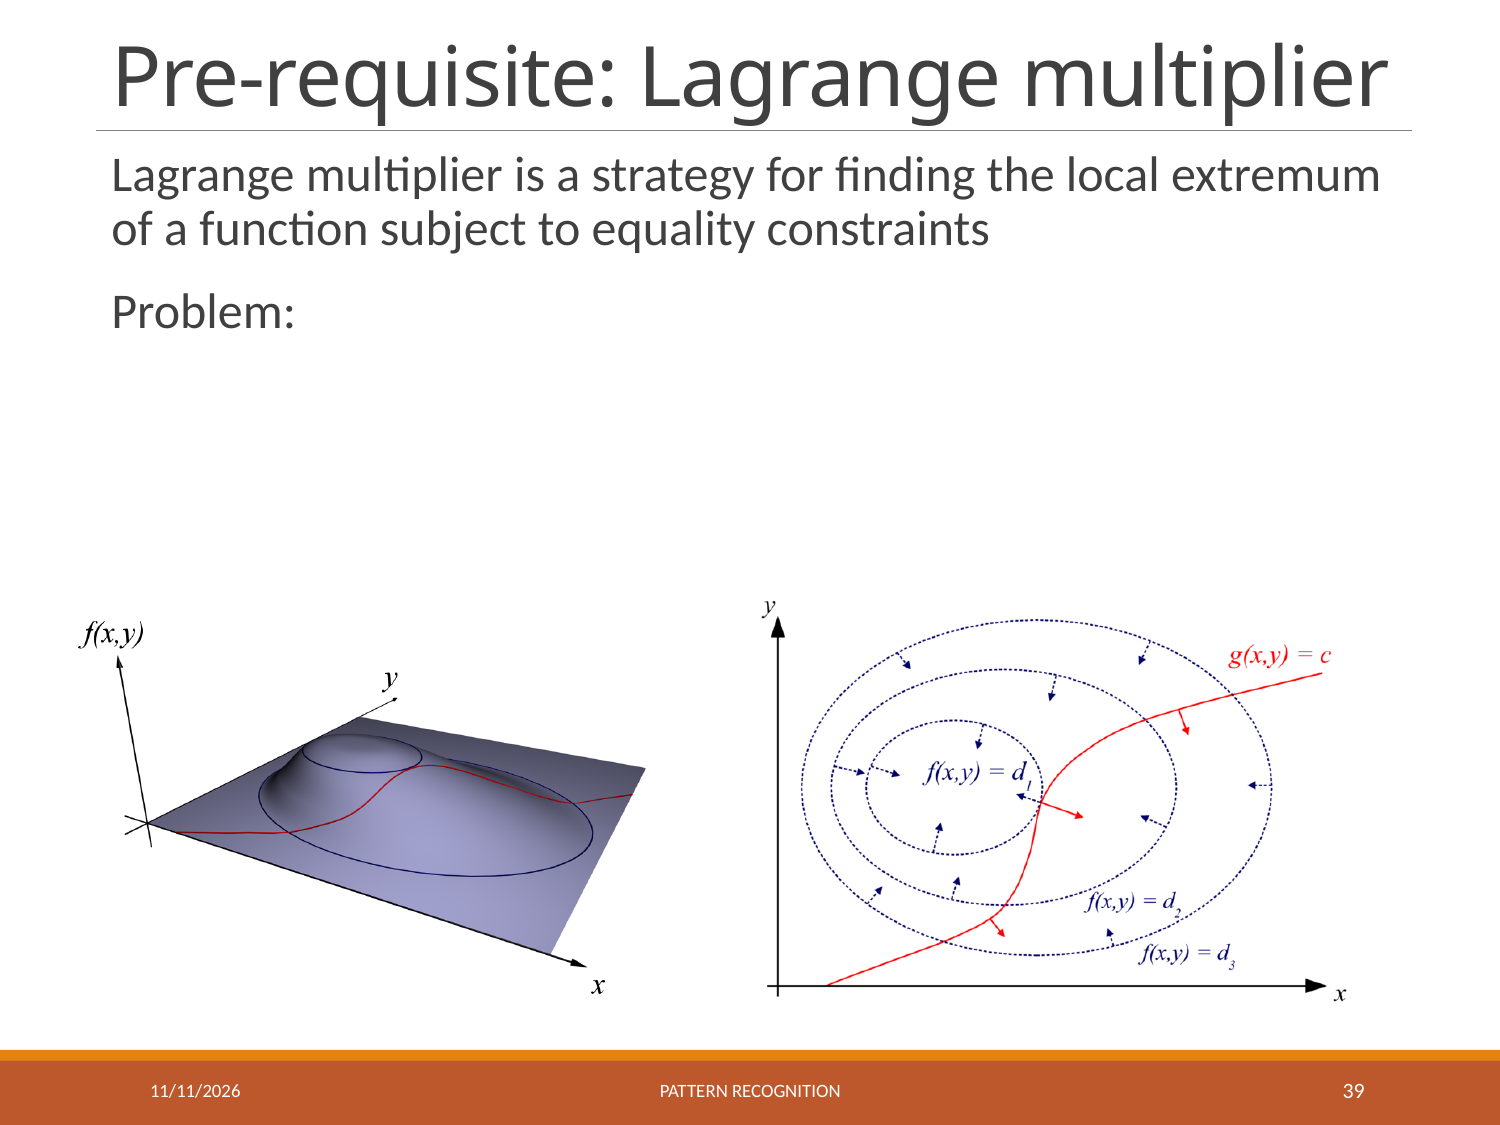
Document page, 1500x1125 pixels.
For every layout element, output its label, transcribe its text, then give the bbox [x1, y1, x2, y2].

slide_number 39 [1218, 1059, 1380, 1120]
footer Pattern recognition [453, 1059, 1047, 1120]
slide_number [135, 1059, 440, 1120]
picture [72, 613, 651, 998]
picture [733, 571, 1380, 1030]
title Pre-requisite: Lagrange multiplier [96, 19, 1413, 131]
